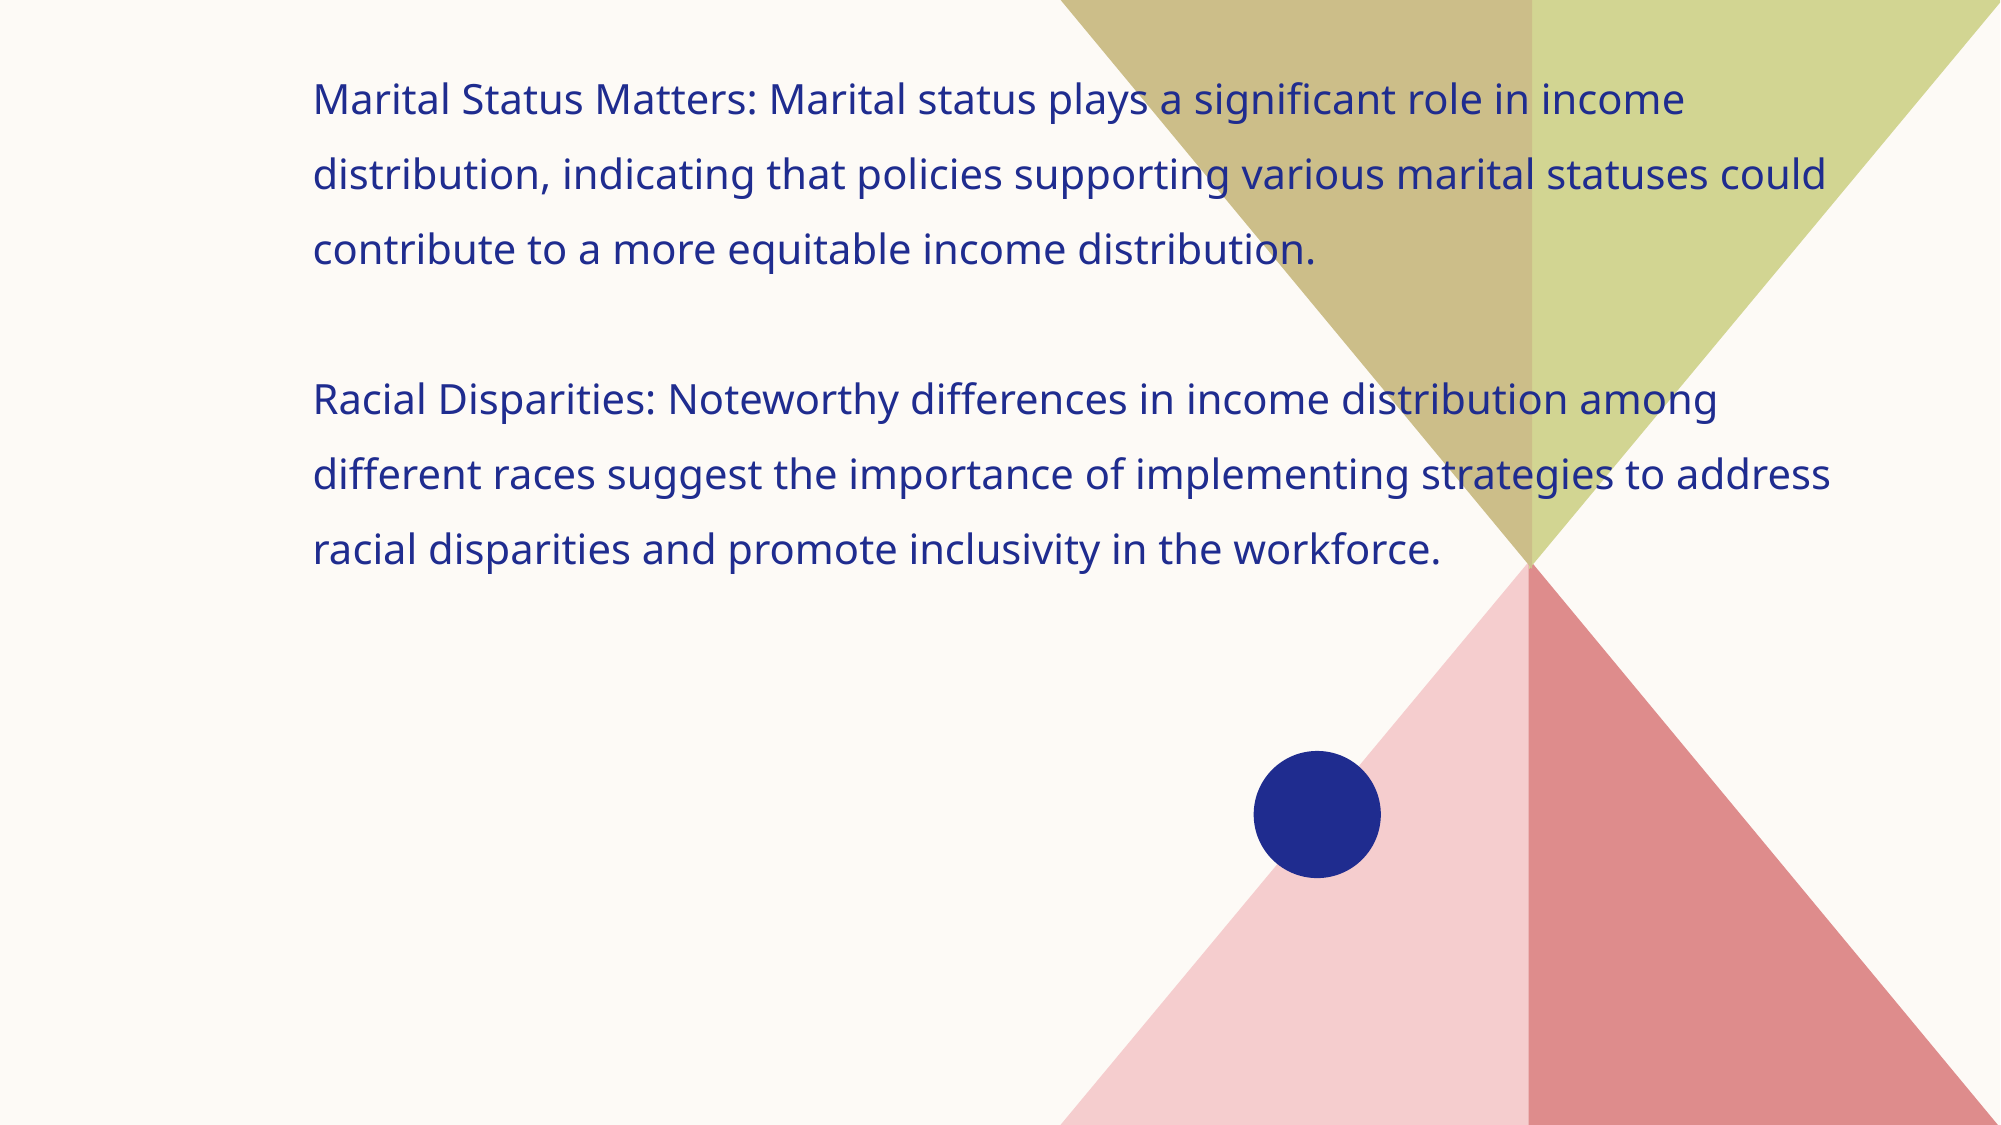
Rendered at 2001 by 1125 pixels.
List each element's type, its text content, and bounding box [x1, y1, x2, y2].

list Marital Status Matters: Marital status plays a significant role in income distribution, indicating that policies supporting various marital statuses could contribute to a more equitable income distribution. Racial Disparities: Noteworthy differences in income distribution among different races suggest the importance of implementing strategies to address racial disparities and promote inclusivity in the workforce. [297, 40, 1872, 1079]
